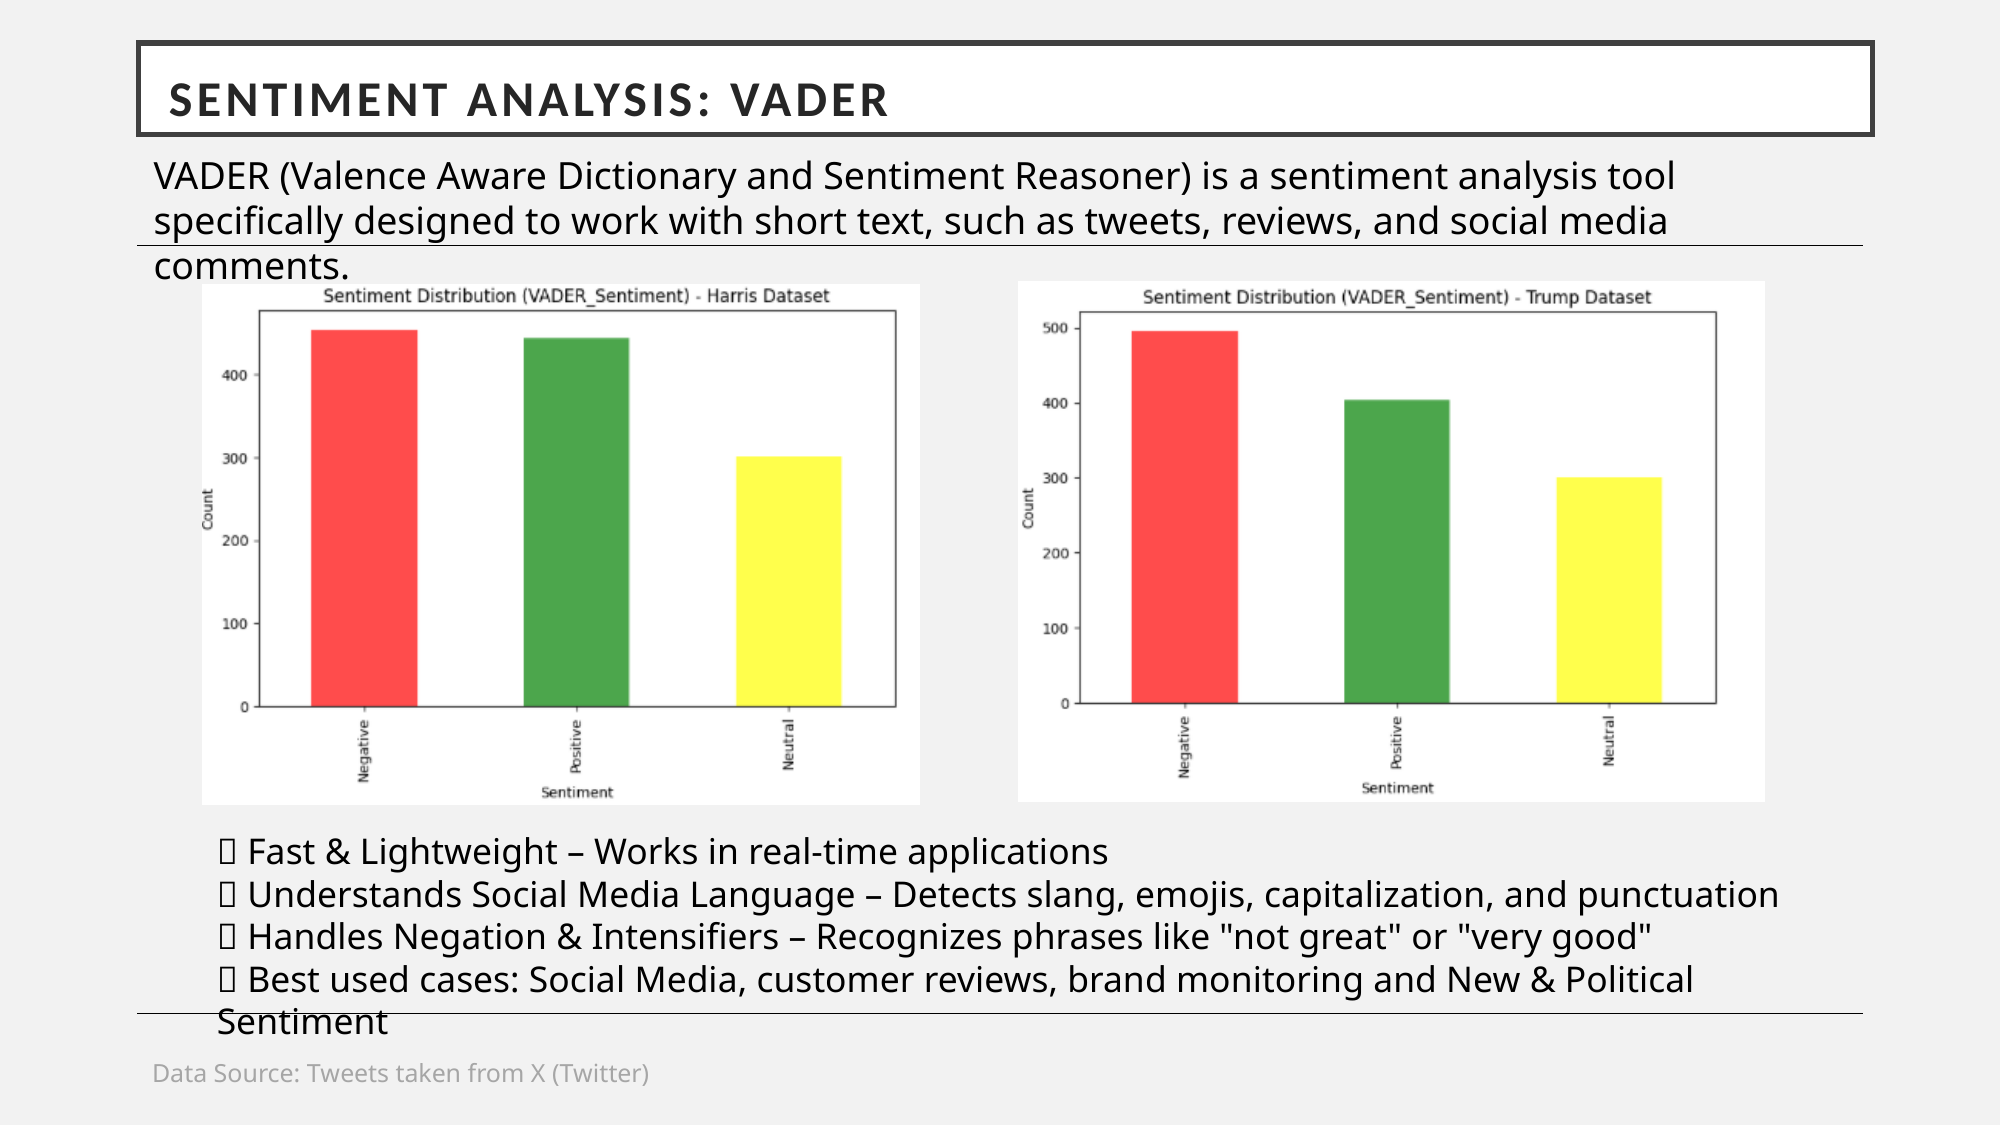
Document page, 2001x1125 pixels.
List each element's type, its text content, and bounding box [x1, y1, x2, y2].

title Sentiment Analysis: Vader [136, 40, 1875, 137]
text_box Data Source: Tweets taken from X (Twitter) [137, 1049, 1863, 1095]
text_box VADER (Valence Aware Dictionary and Sentiment Reasoner) is a sentiment analysis tool specifically designed to work with short text, such as tweets, reviews, and social media comments. [138, 144, 1864, 339]
text_box ✅ Fast & Lightweight – Works in real-time applications ✅ Understands Social Media Language – Detects slang, emojis, capitalization, and punctuation ✅ Handles Negation & Intensifiers – Recognizes phrases like "not great" or "very good" ✅ Best used cases: Social Media, customer reviews, brand monitoring and New & Political Sentiment [202, 821, 1810, 1013]
picture [1018, 281, 1765, 802]
text_box ✅ Fast & Lightweight – Works in real-time applications ✅ Understands Social Media Language – Detects slang, emojis, capitalization, and punctuation ✅ Handles Negation & Intensifiers – Recognizes phrases like "not great" or "very good" ✅ Best used cases: Social Media, customer reviews, brand monitoring and New & Political Sentiment [202, 1014, 1810, 1049]
picture [202, 284, 920, 805]
